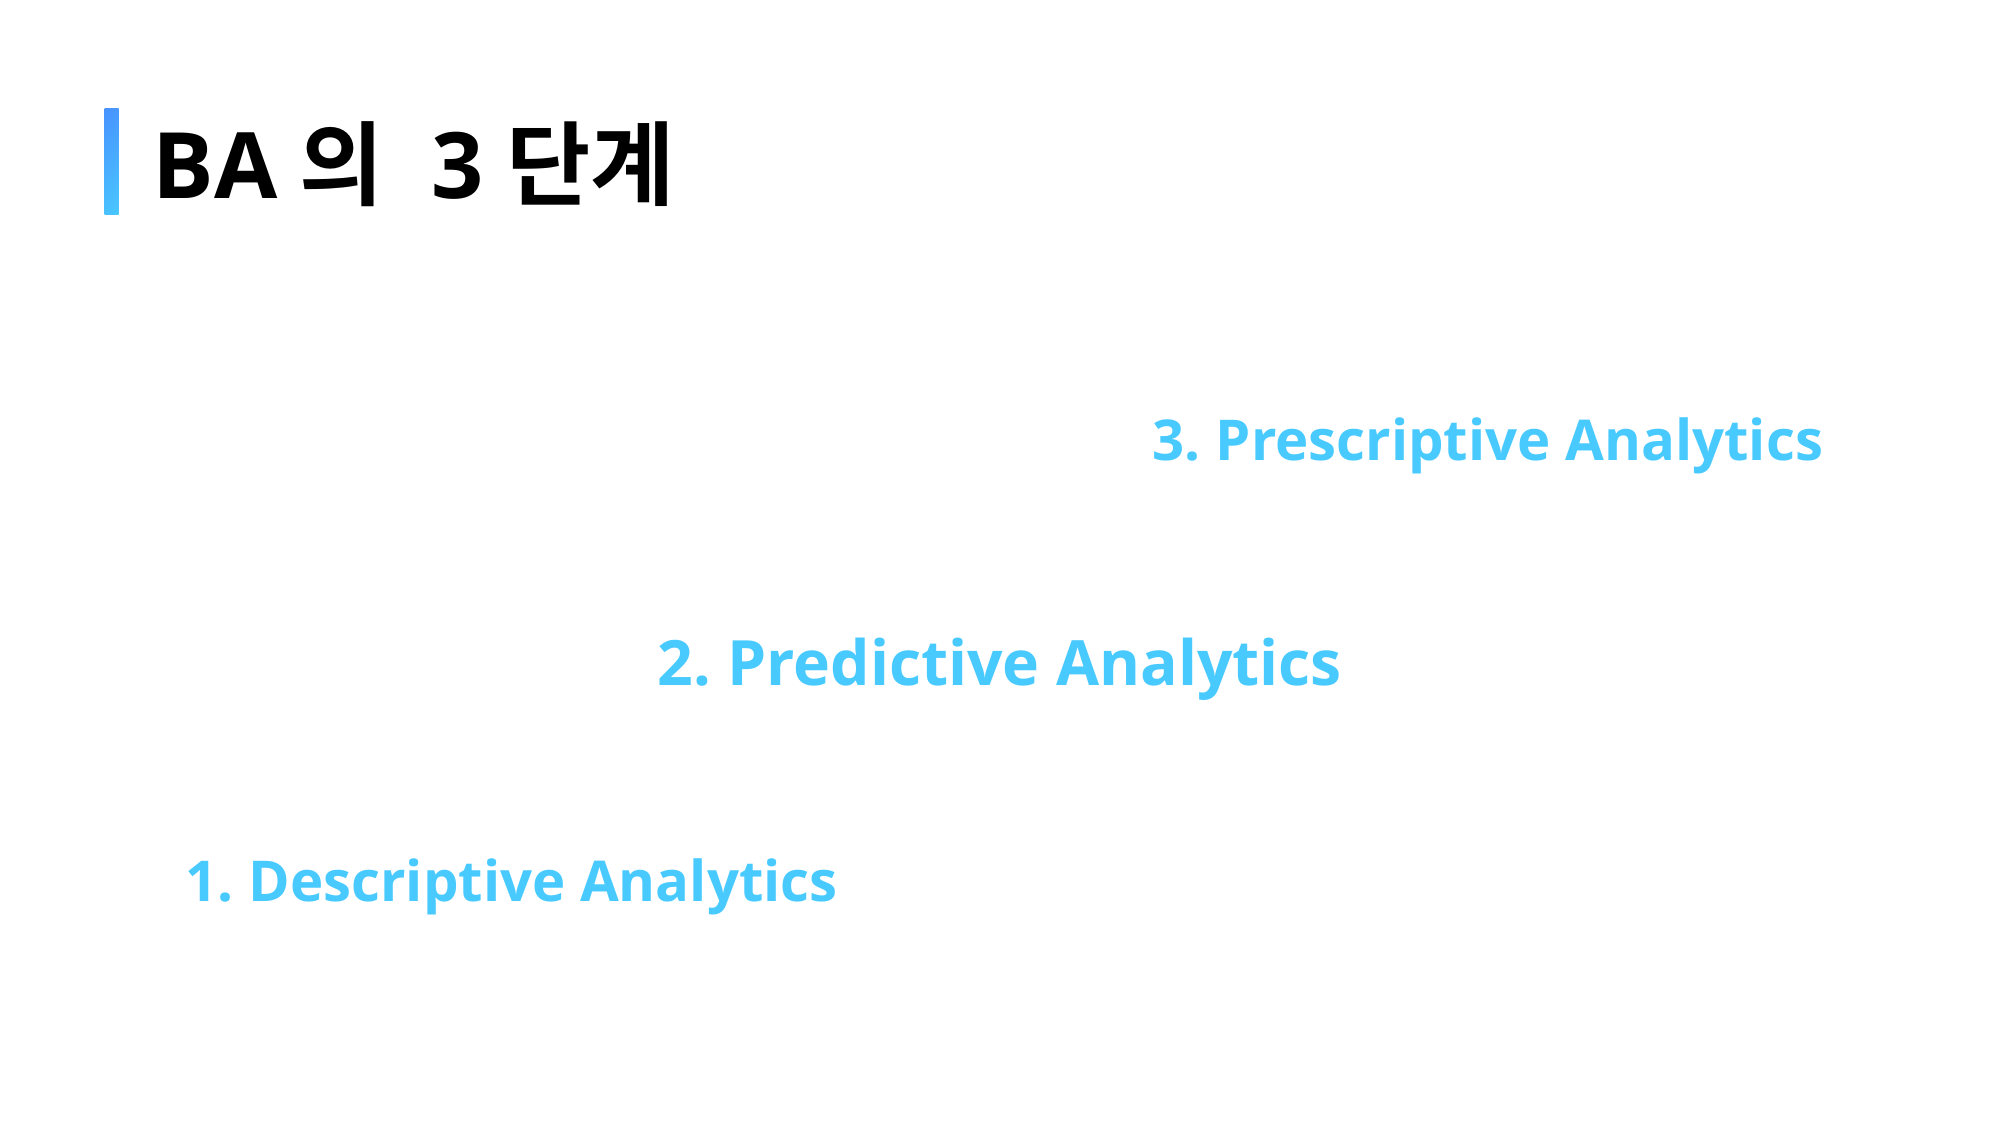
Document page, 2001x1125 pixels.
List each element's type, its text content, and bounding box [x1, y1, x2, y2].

title BA의 3단계 [137, 59, 1863, 278]
text_box 2. Predictive Analytics [625, 571, 1375, 712]
list 1. Descriptive Analytics [137, 792, 887, 933]
text_box [103, 107, 120, 215]
text_box 3. Prescriptive Analytics [1113, 350, 1863, 491]
